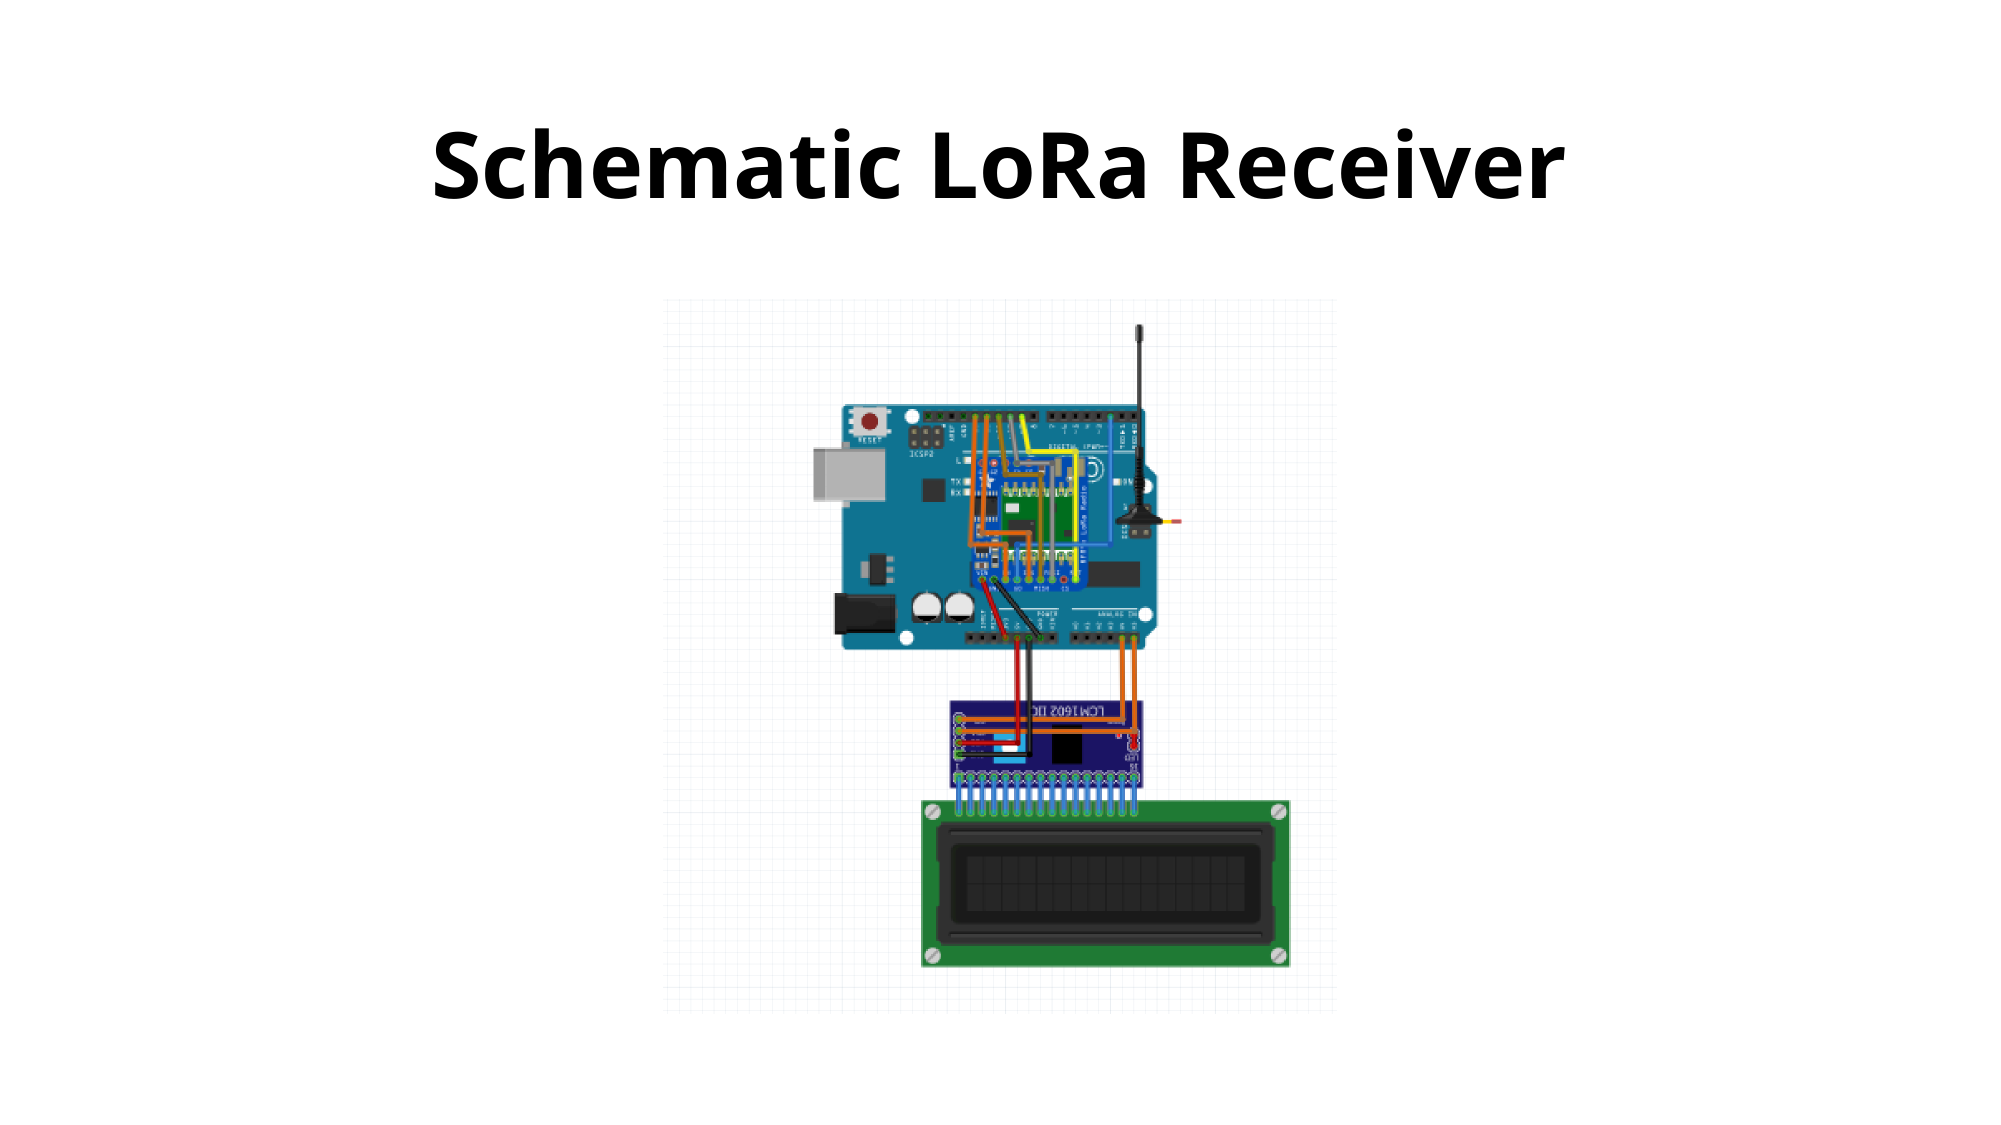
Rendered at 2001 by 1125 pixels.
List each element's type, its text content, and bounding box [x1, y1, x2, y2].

title Schematic LoRa Receiver [137, 59, 1863, 278]
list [663, 299, 1337, 1014]
